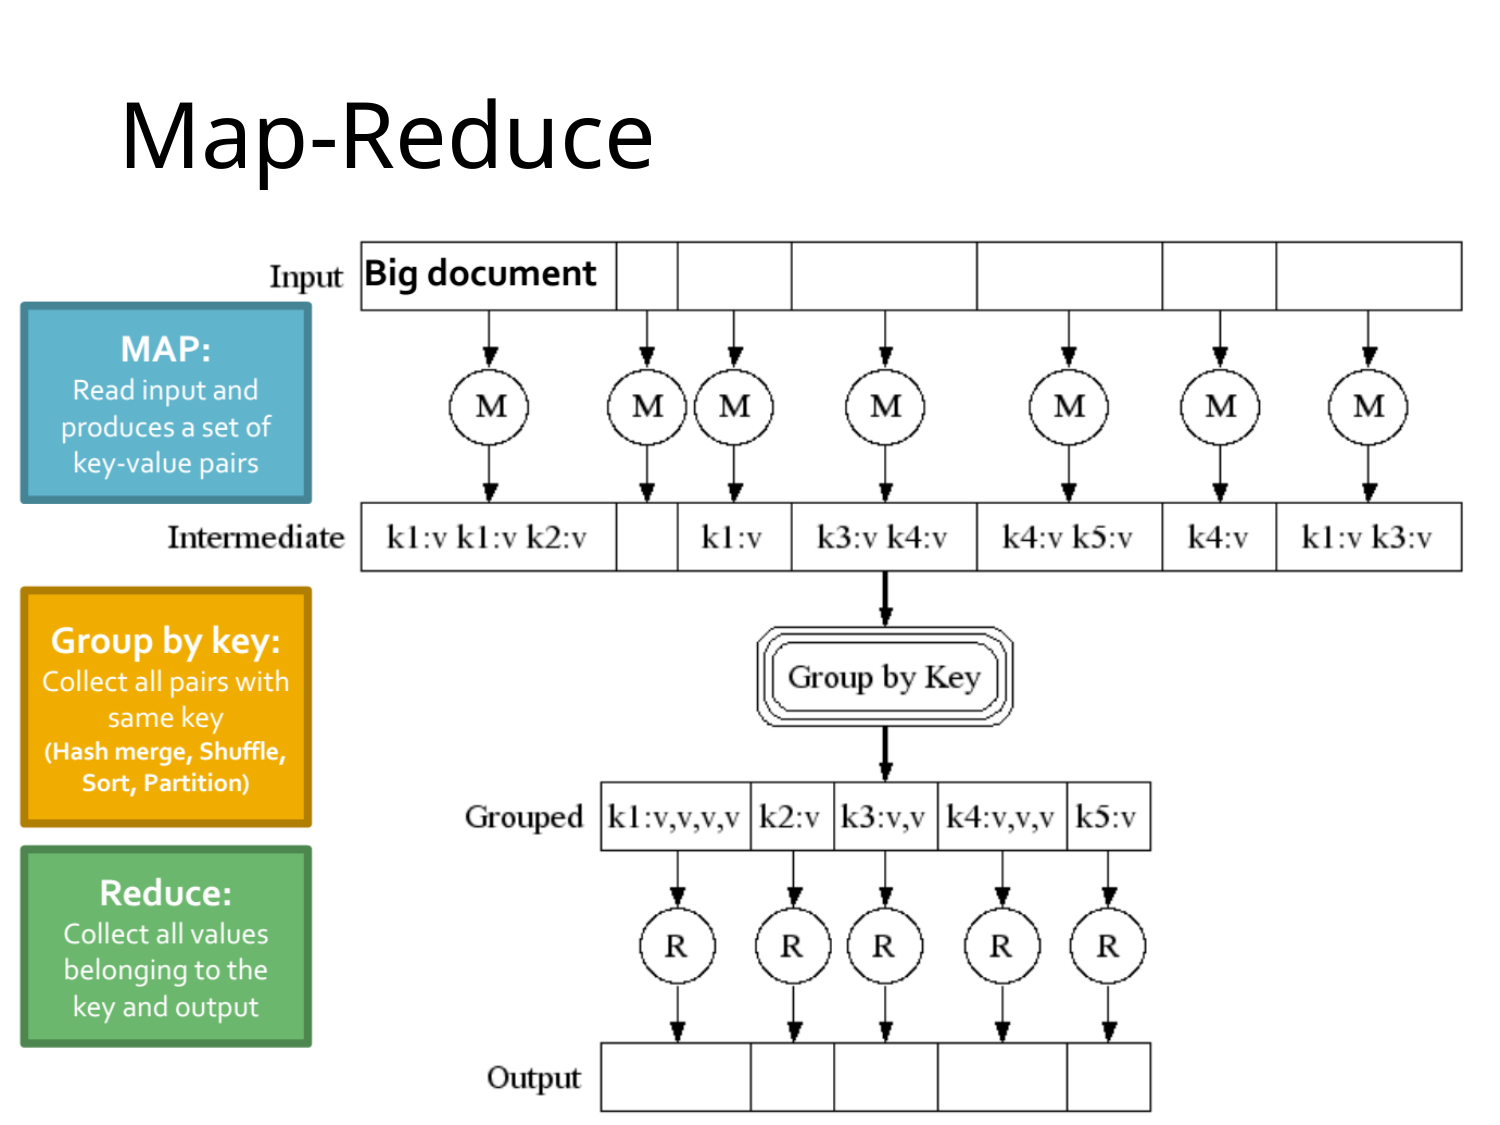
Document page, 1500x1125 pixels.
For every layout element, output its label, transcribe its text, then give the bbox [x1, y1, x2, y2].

title Map-Reduce [103, 29, 1397, 219]
picture [0, 219, 1500, 1124]
